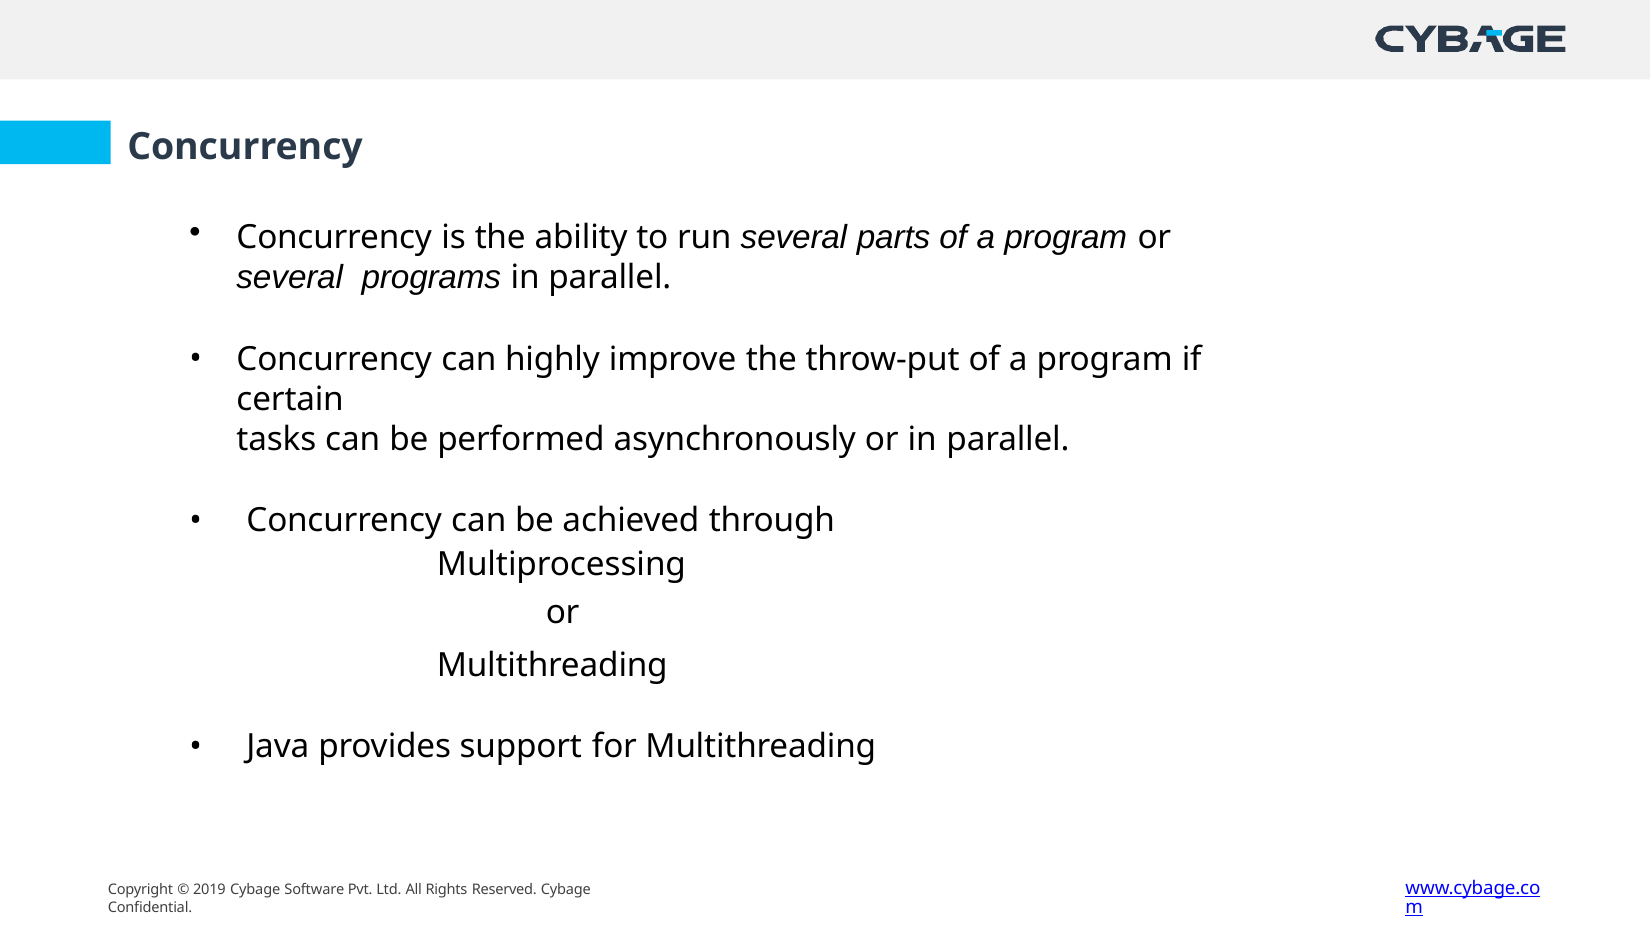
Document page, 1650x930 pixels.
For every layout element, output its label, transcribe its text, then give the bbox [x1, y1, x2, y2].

text_box www.cybage.com [1403, 872, 1551, 902]
title Concurrency [125, 120, 366, 278]
text_box Concurrency is the ability to run several parts of a program or several programs in parallel. Concurrency can highly improve the throw-put of a program if certain tasks can be performed asynchronously or in parallel. Concurrency can be achieved through Multiprocessing or Multithreading Java provides support for Multithreading [187, 213, 1260, 765]
footer Copyright © 2019 Cybage Software Pvt. Ltd. All Rights Reserved. Cybage Confidential. [105, 877, 629, 930]
